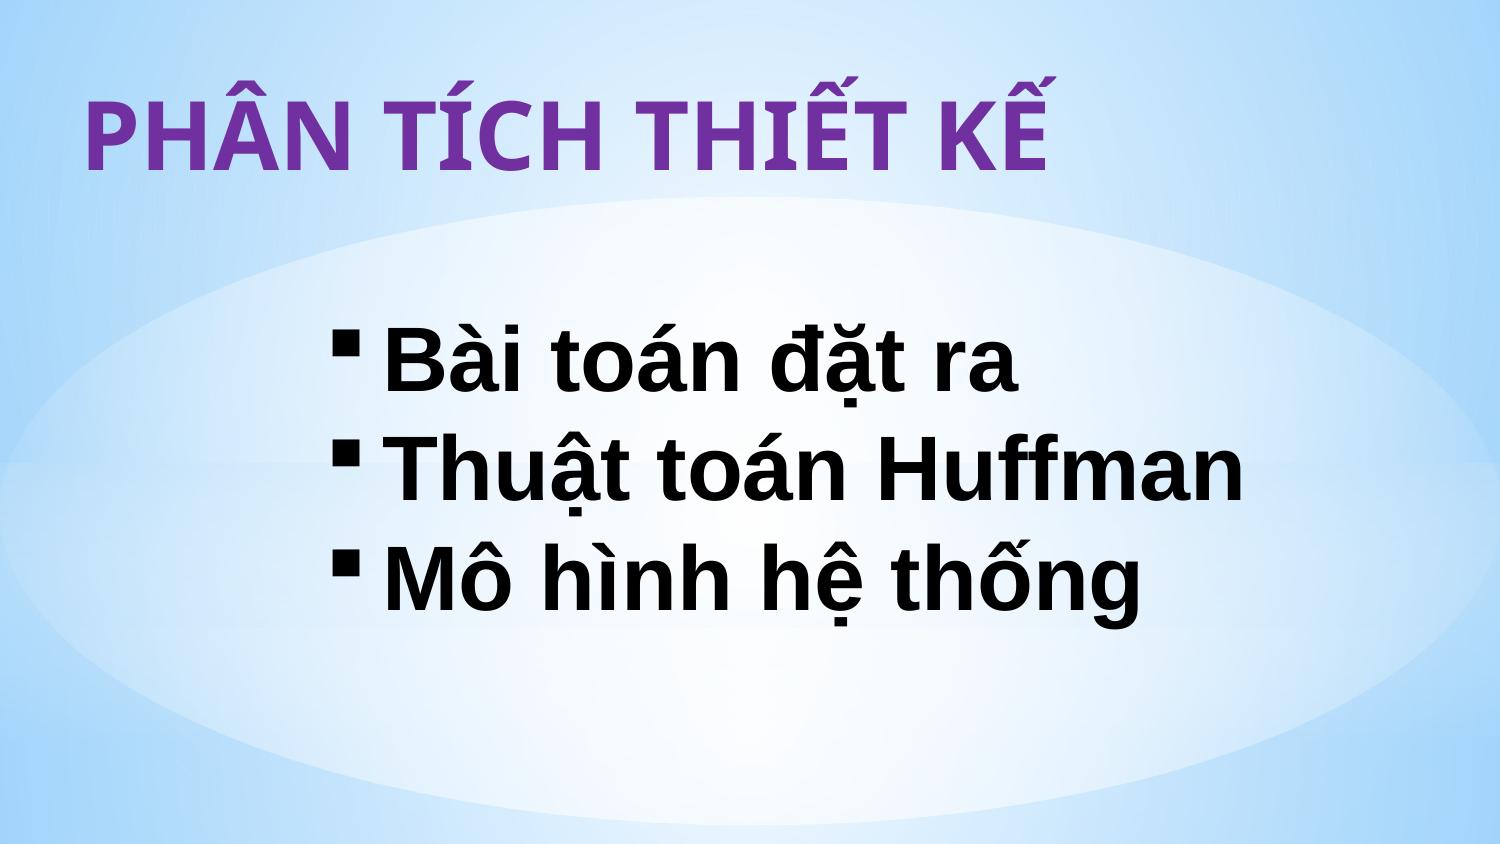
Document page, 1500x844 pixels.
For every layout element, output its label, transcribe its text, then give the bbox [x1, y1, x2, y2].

title PHÂN TÍCH THIẾT KẾ [64, 67, 1134, 209]
text_box Bài toán đặt ra Thuật toán Huffman Mô hình hệ thống [223, 291, 1263, 672]
